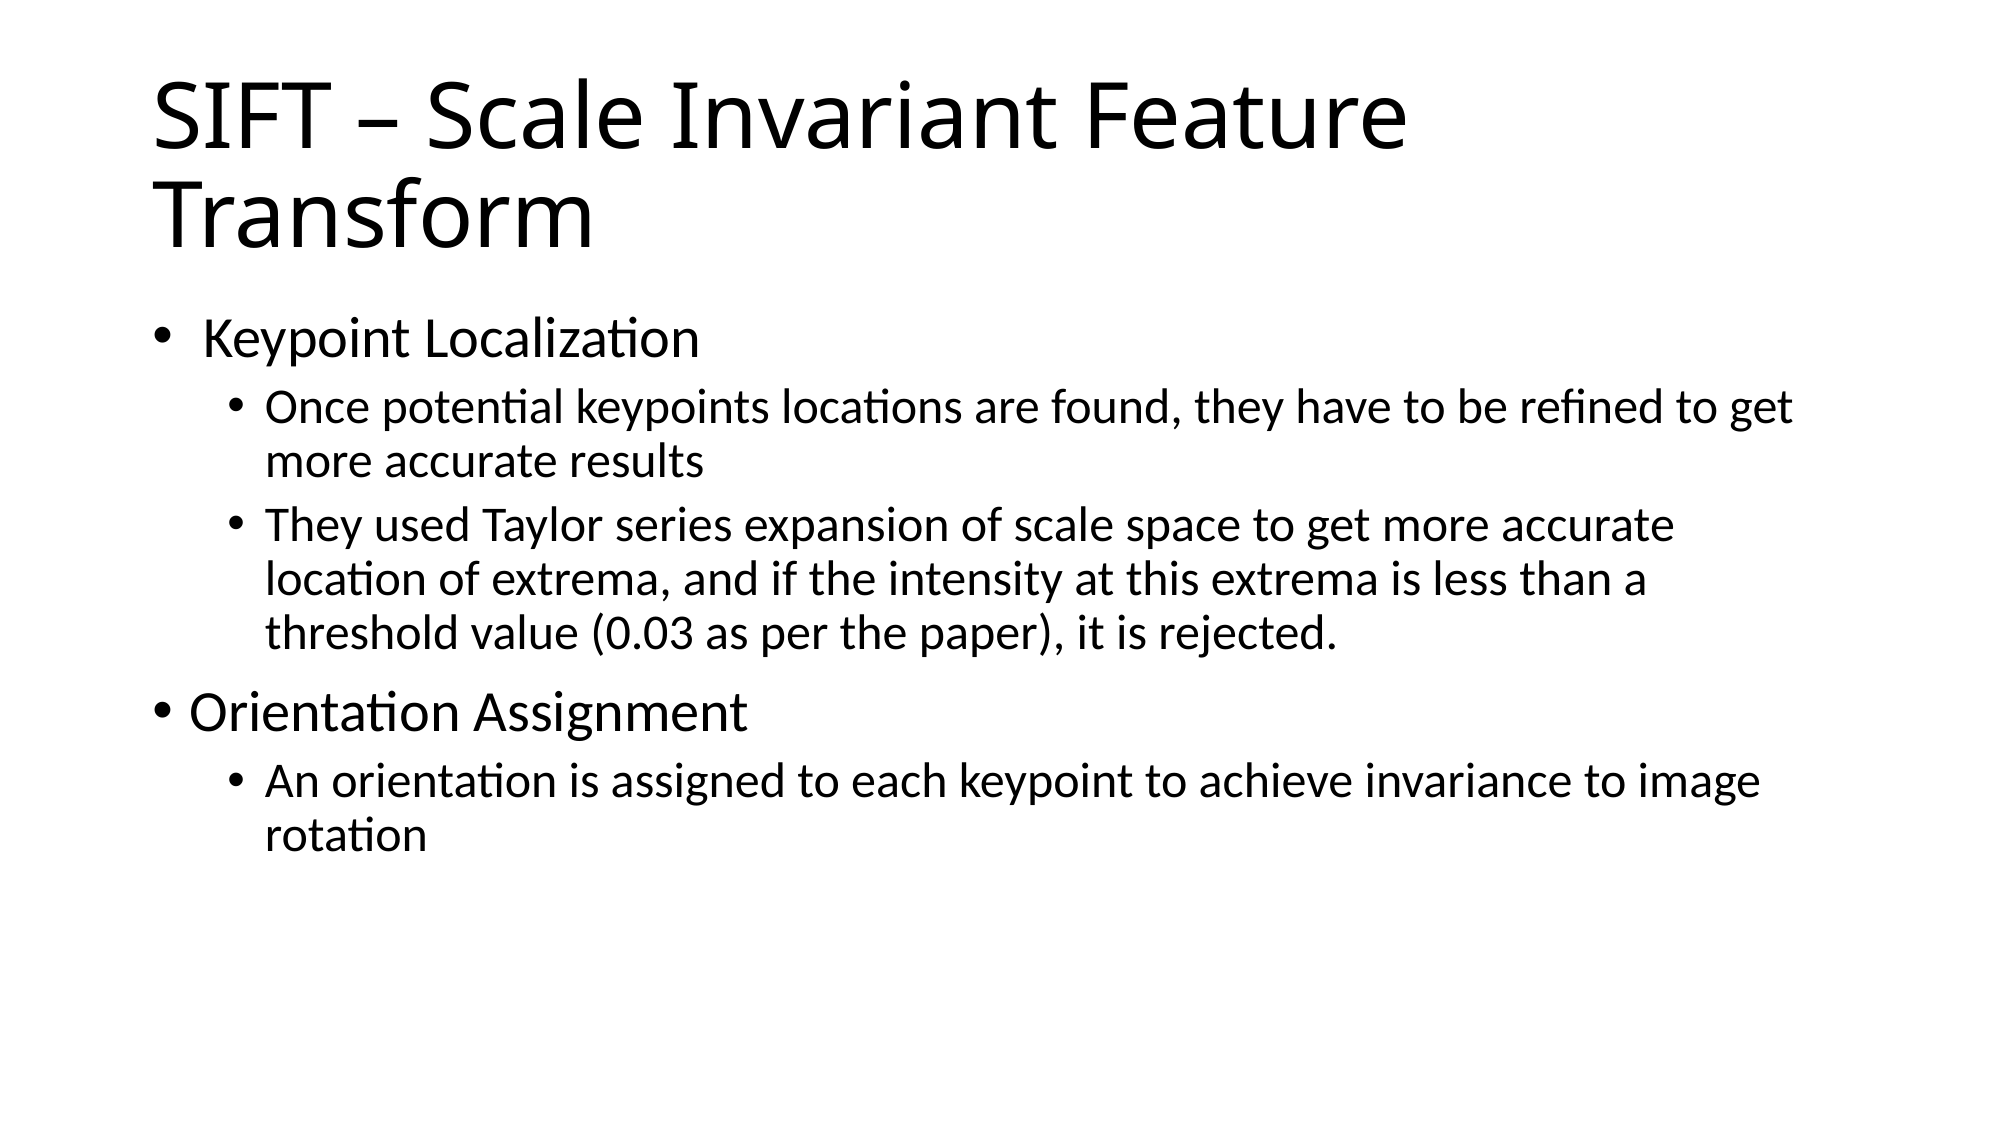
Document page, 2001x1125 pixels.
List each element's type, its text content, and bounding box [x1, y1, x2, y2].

title SIFT – Scale Invariant Feature Transform [137, 59, 1863, 278]
list Keypoint Localization Once potential keypoints locations are found, they have to be refined to get more accurate results They used Taylor series expansion of scale space to get more accurate location of extrema, and if the intensity at this extrema is less than a threshold value (0.03 as per the paper), it is rejected. Orientation Assignment An orientation is assigned to each keypoint to achieve invariance to image rotation [137, 299, 1863, 1014]
